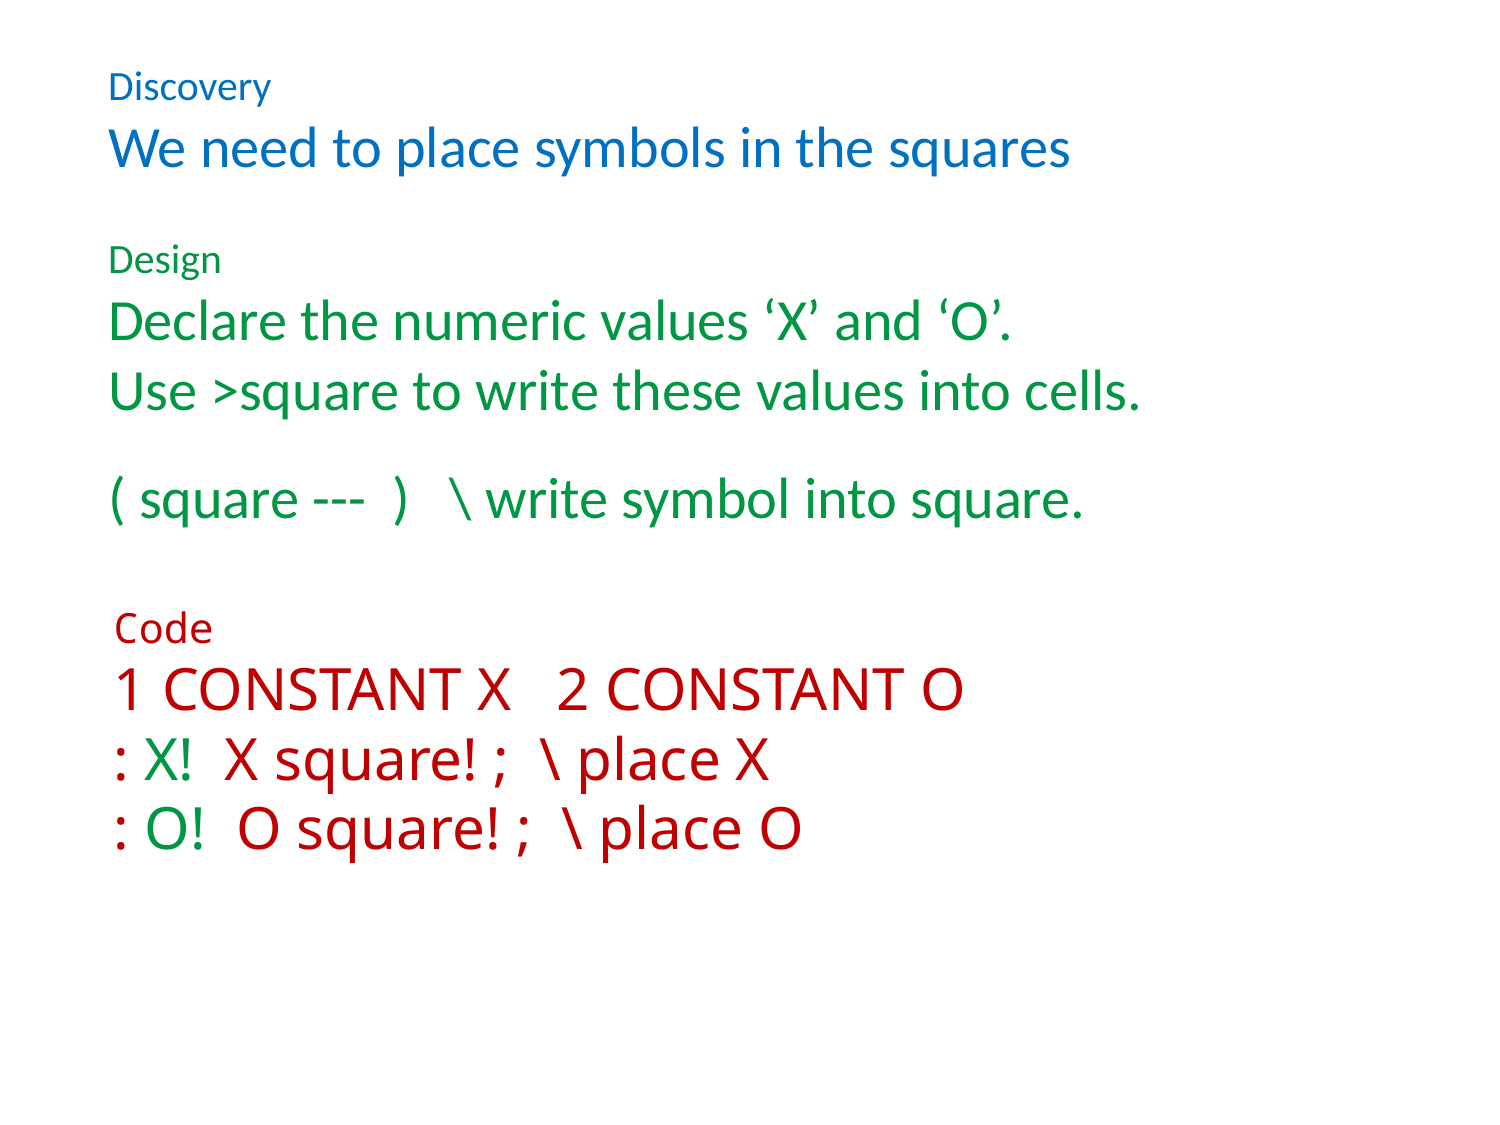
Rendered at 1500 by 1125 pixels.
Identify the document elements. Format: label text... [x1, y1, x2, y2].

text_box Design Declare the numeric values ‘X’ and ‘O’. Use >square to write these values into cells. ( square --- ) \ write symbol into square. [93, 224, 1325, 537]
text_box Code 1 CONSTANT X 2 CONSTANT O : X! X square! ; \ place X : O! O square! ; \ place O [99, 594, 1320, 869]
text_box Discovery We need to place symbols in the squares [93, 51, 1325, 187]
